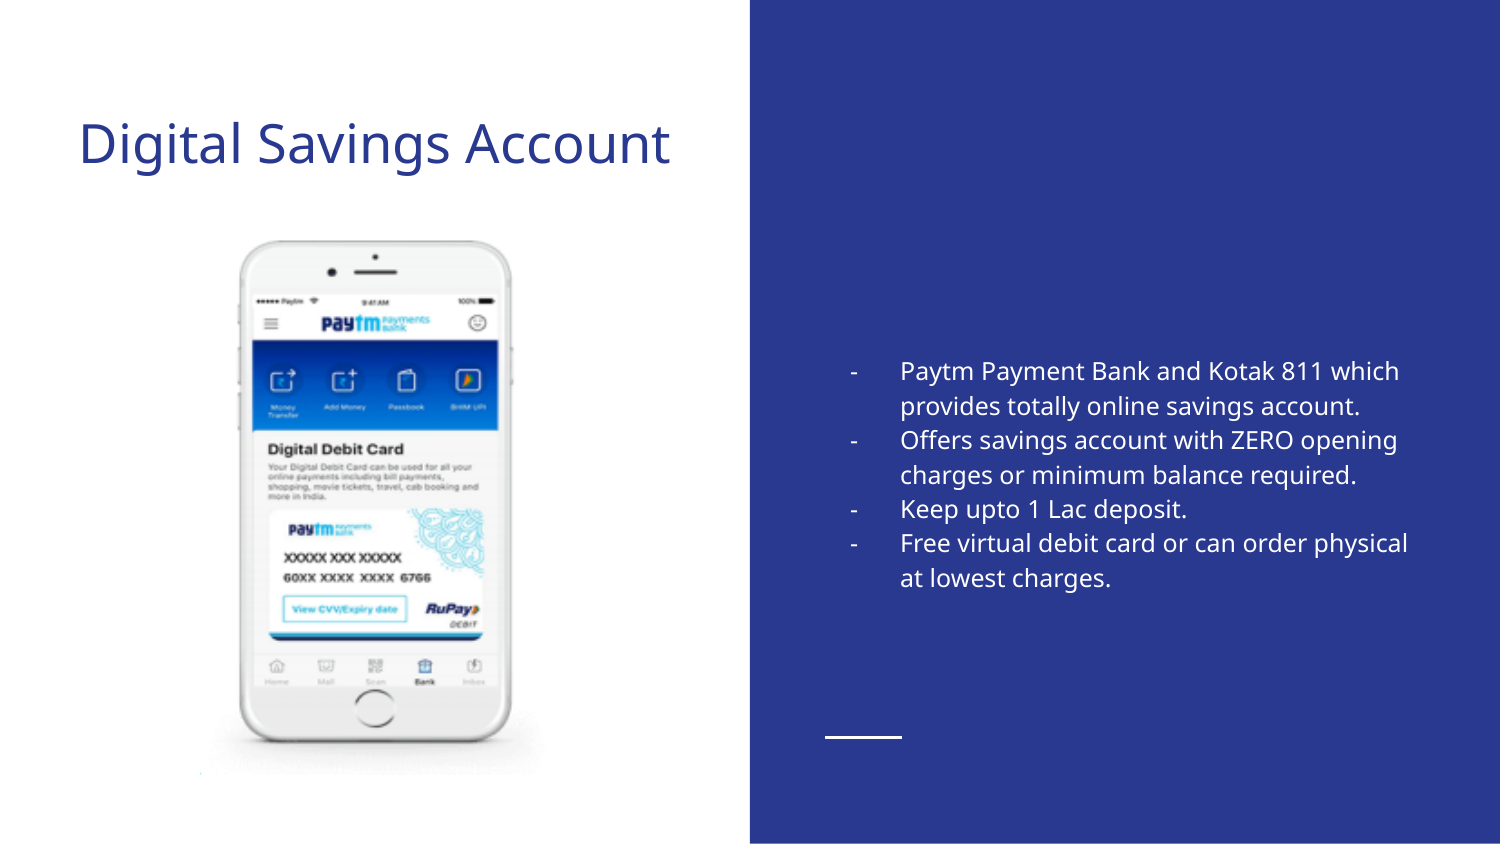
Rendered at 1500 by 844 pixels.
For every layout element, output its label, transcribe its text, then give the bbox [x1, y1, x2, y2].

picture [200, 201, 551, 776]
list Paytm Payment Bank and Kotak 811 which provides totally online savings account. Offers savings account with ZERO opening charges or minimum balance required. Keep upto 1 Lac deposit. Free virtual debit card or can order physical at lowest charges. [810, 168, 1440, 775]
title Digital Savings Account [43, 38, 708, 189]
